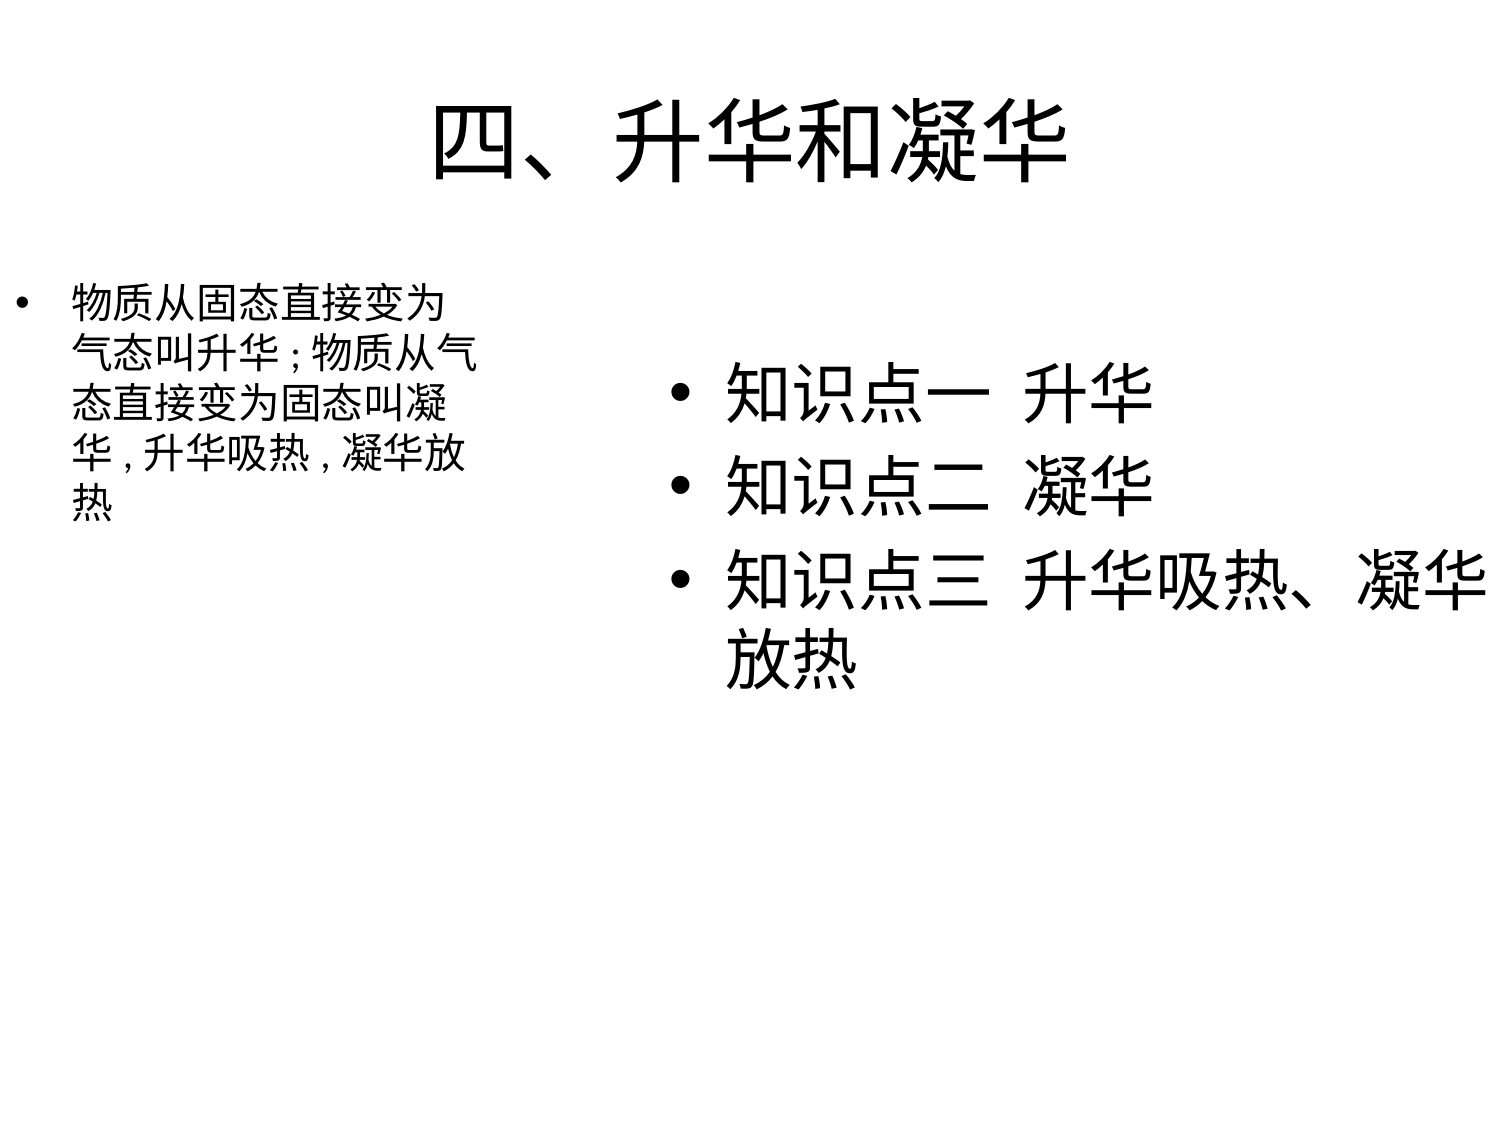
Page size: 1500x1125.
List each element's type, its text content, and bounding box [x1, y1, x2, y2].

title 四、升华和凝华 [75, 45, 661, 233]
list 知识点一 升华 知识点二 凝华 知识点三 升华吸热、凝华放热 [661, 44, 1500, 1005]
list 物质从固态直接变为气态叫升华;物质从气态直接变为固态叫凝华,升华吸热,凝华放热 [0, 235, 494, 1005]
